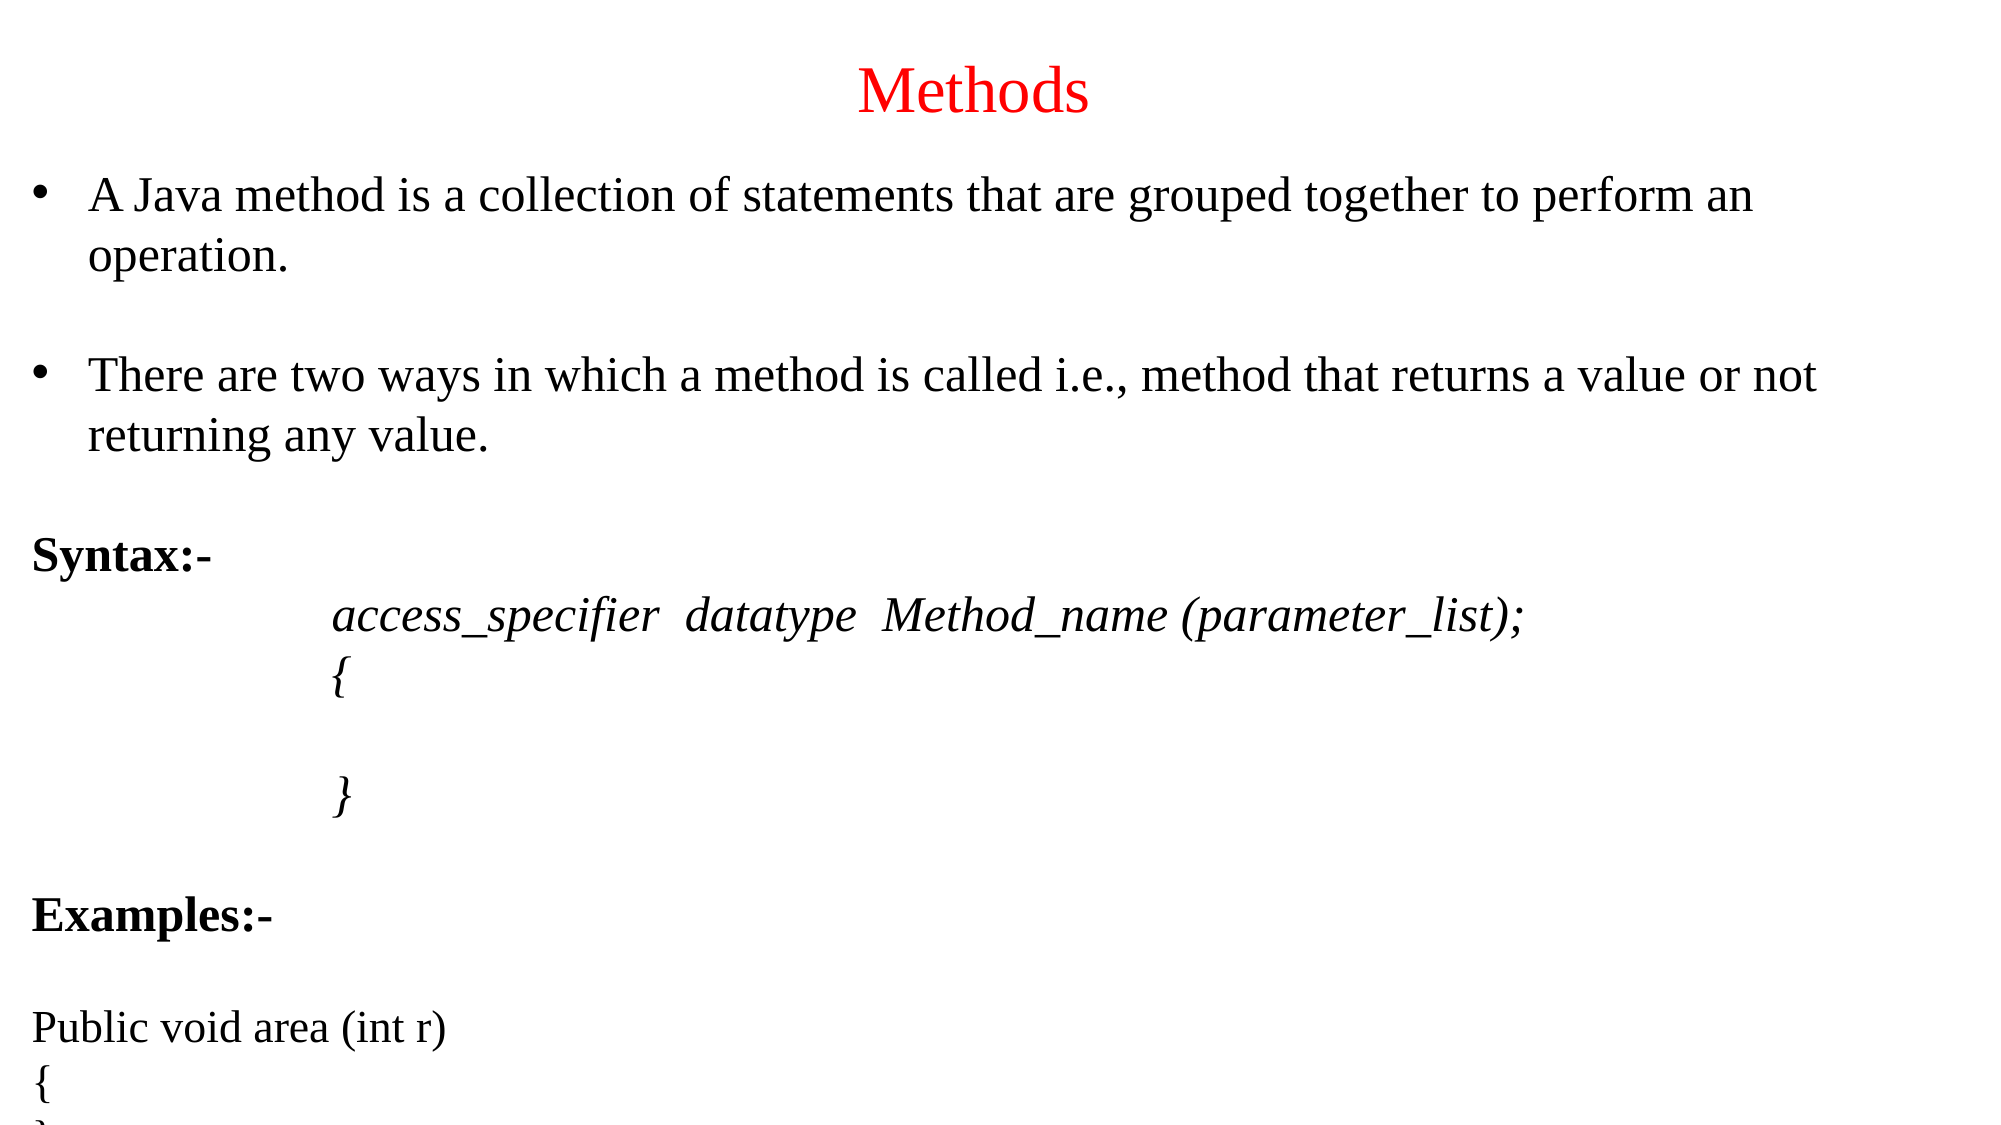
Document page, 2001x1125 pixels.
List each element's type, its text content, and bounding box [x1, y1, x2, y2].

text_box A Java method is a collection of statements that are grouped together to perform an operation. There are two ways in which a method is called i.e., method that returns a value or not returning any value. Syntax:- access_specifier datatype Method_name (parameter_list); { } Examples:- Public void area (int r) { } [16, 154, 1984, 1125]
text_box Methods [105, 37, 1843, 133]
